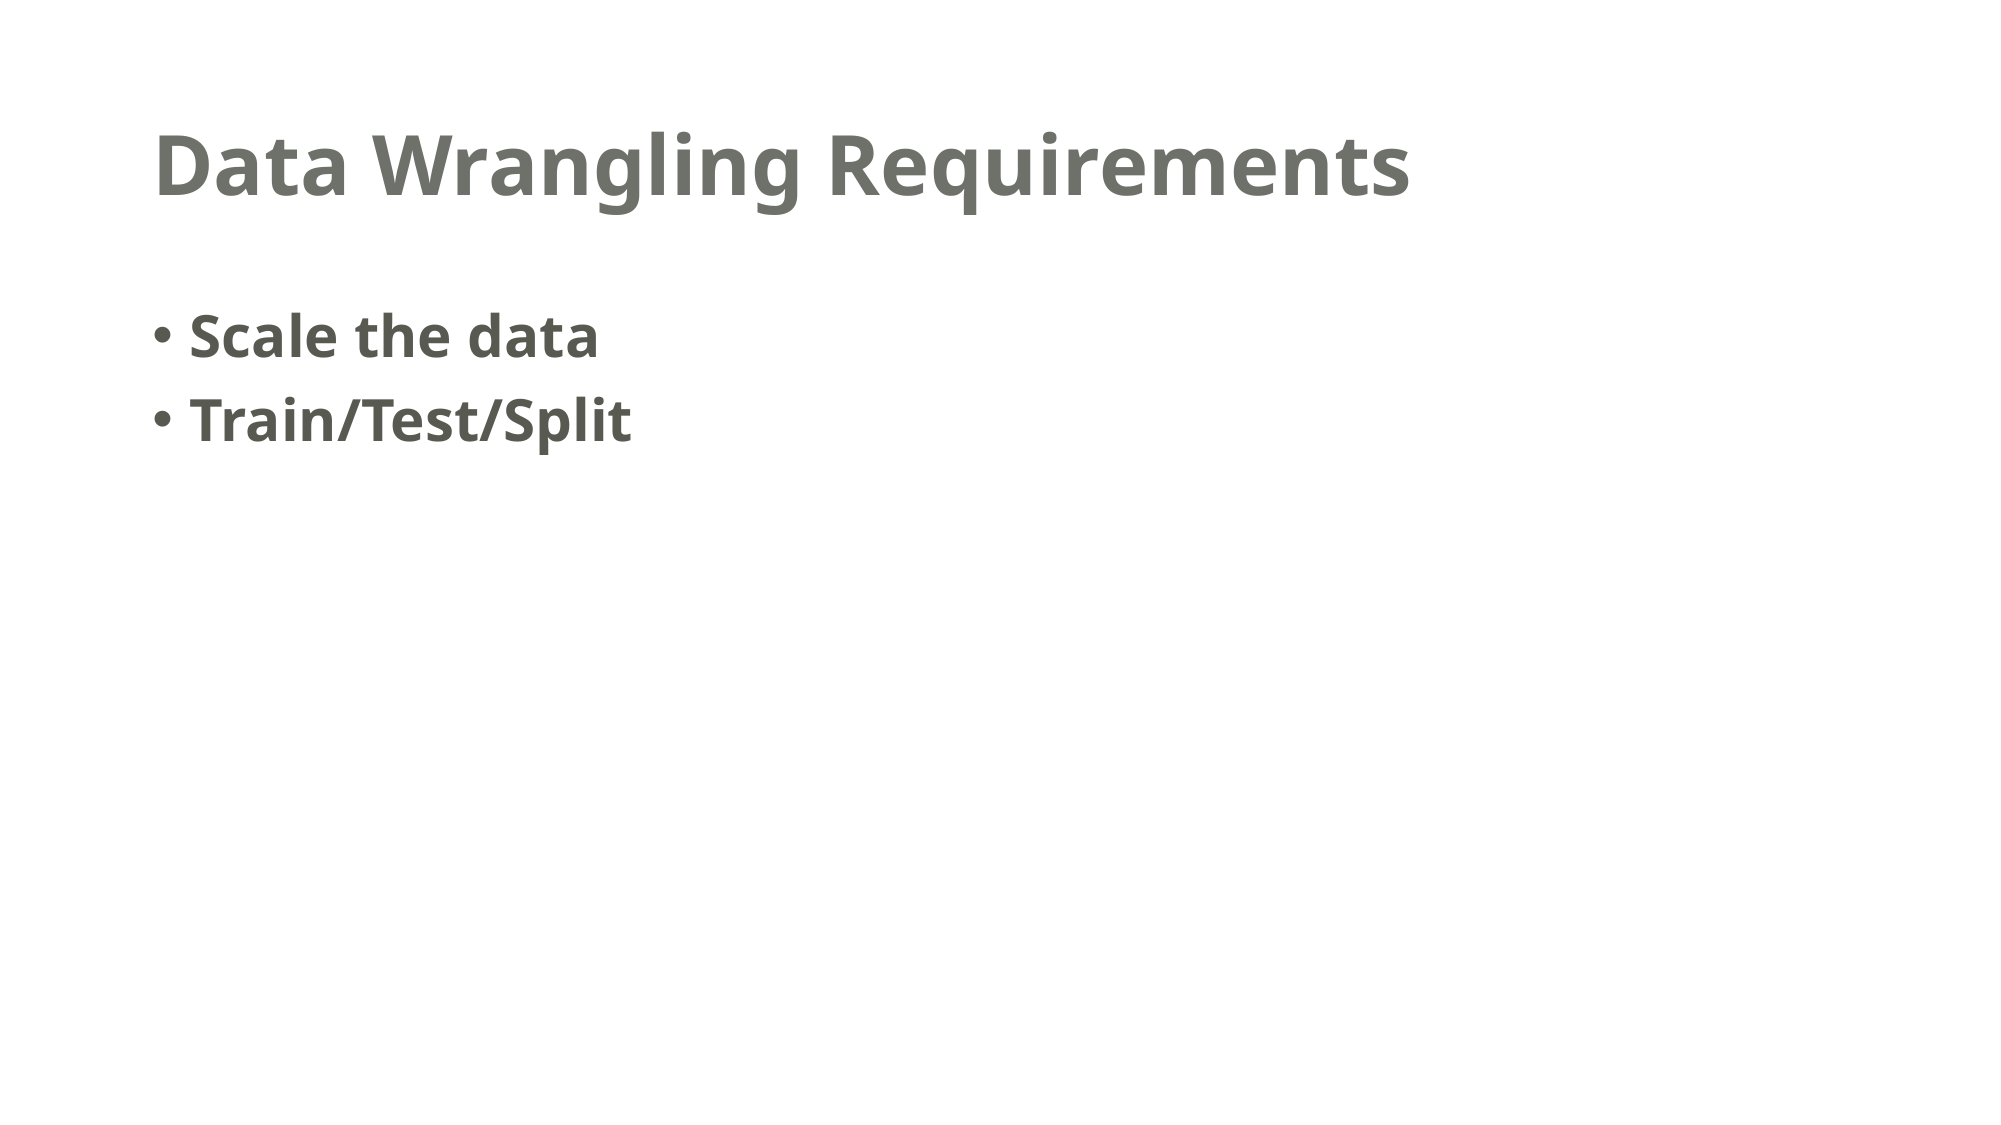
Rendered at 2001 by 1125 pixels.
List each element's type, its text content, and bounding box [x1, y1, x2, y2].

list Scale the data Train/Test/Split [137, 299, 1863, 1014]
title Data Wrangling Requirements [137, 59, 1863, 278]
